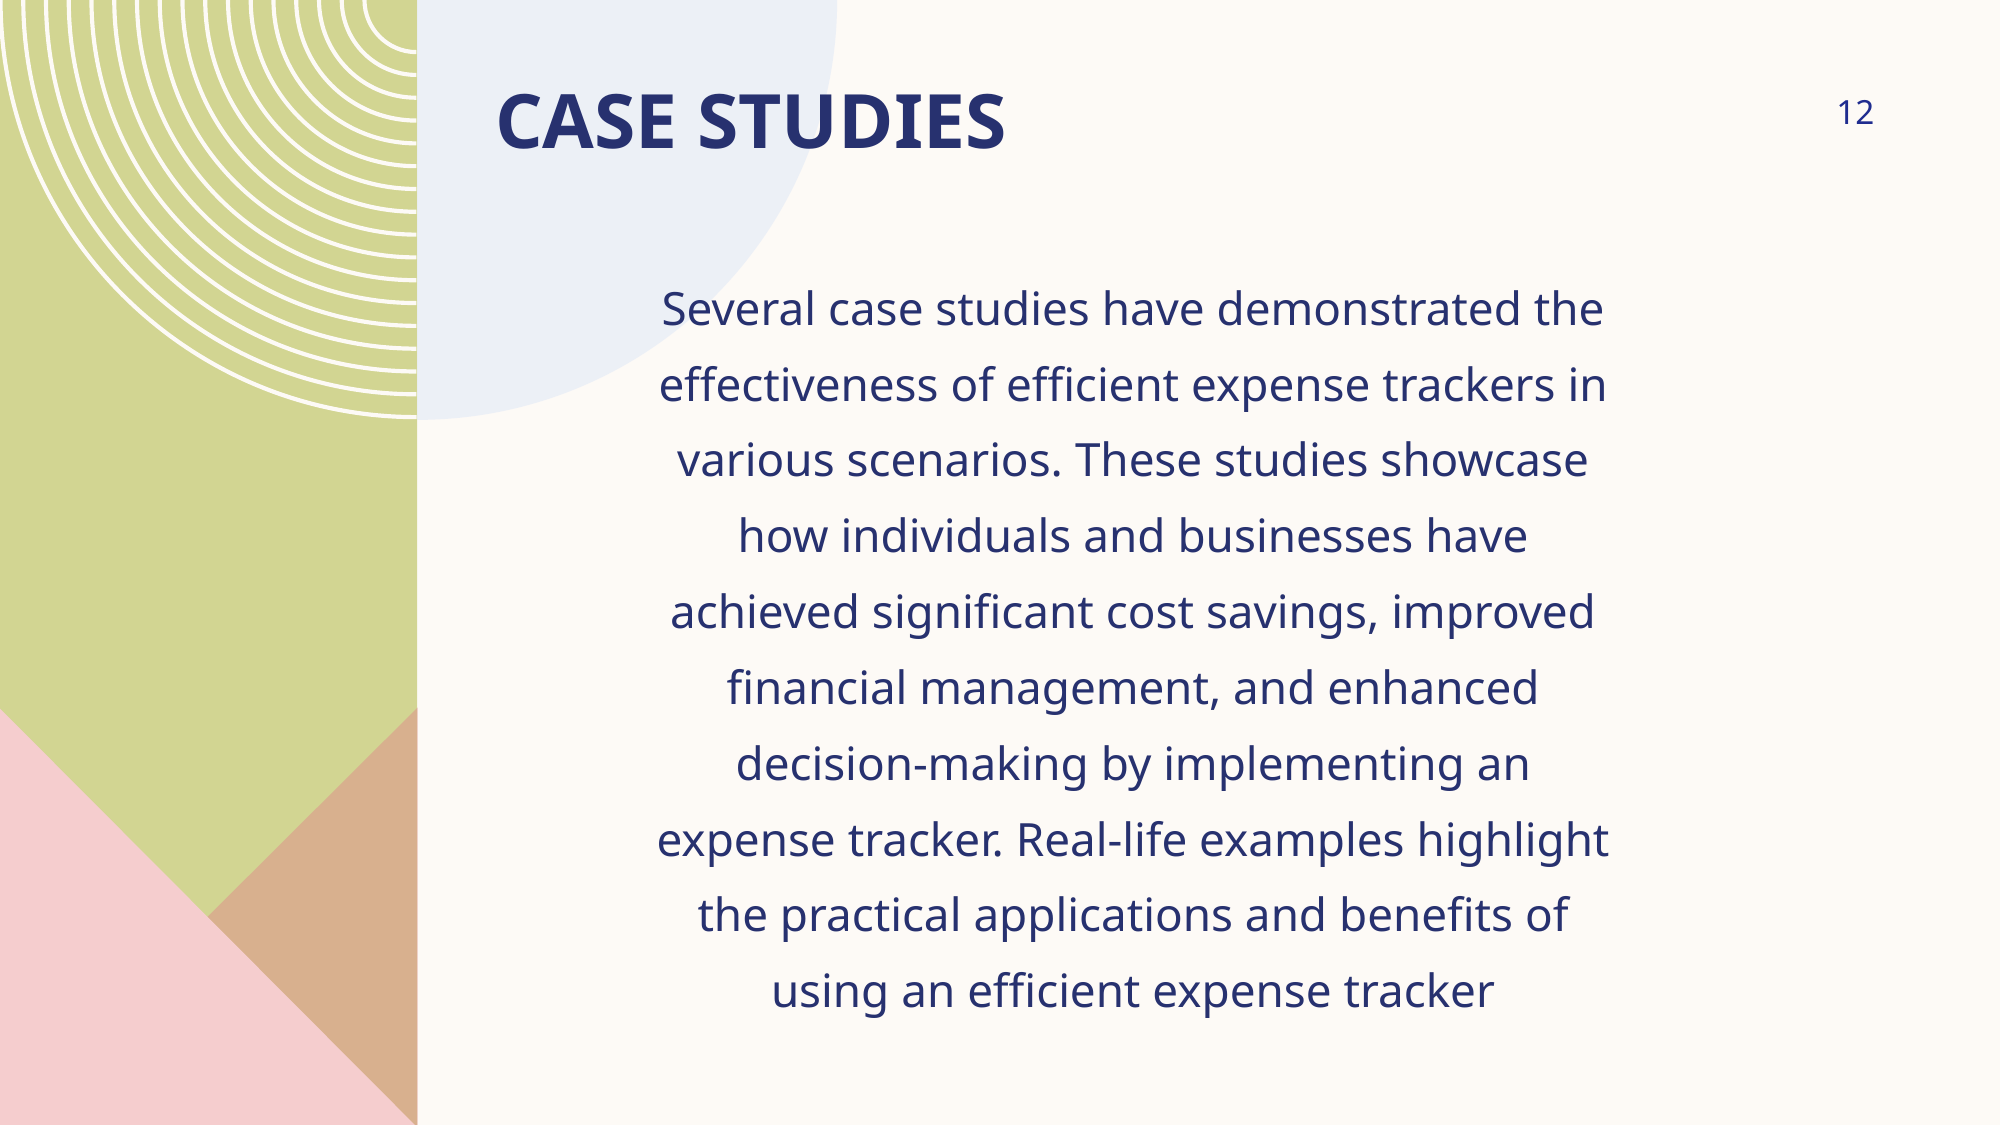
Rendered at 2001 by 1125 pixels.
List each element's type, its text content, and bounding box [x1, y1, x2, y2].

title CASE STUDIES [480, 0, 1787, 164]
list Several case studies have demonstrated the effectiveness of efficient expense trackers in various scenarios. These studies showcase how individuals and businesses have achieved significant cost savings, improved financial management, and enhanced decision-making by implementing an expense tracker. Real-life examples highlight the practical applications and benefits of using an efficient expense tracker [582, 271, 1685, 1025]
slide_number 12 [1699, 75, 1875, 153]
